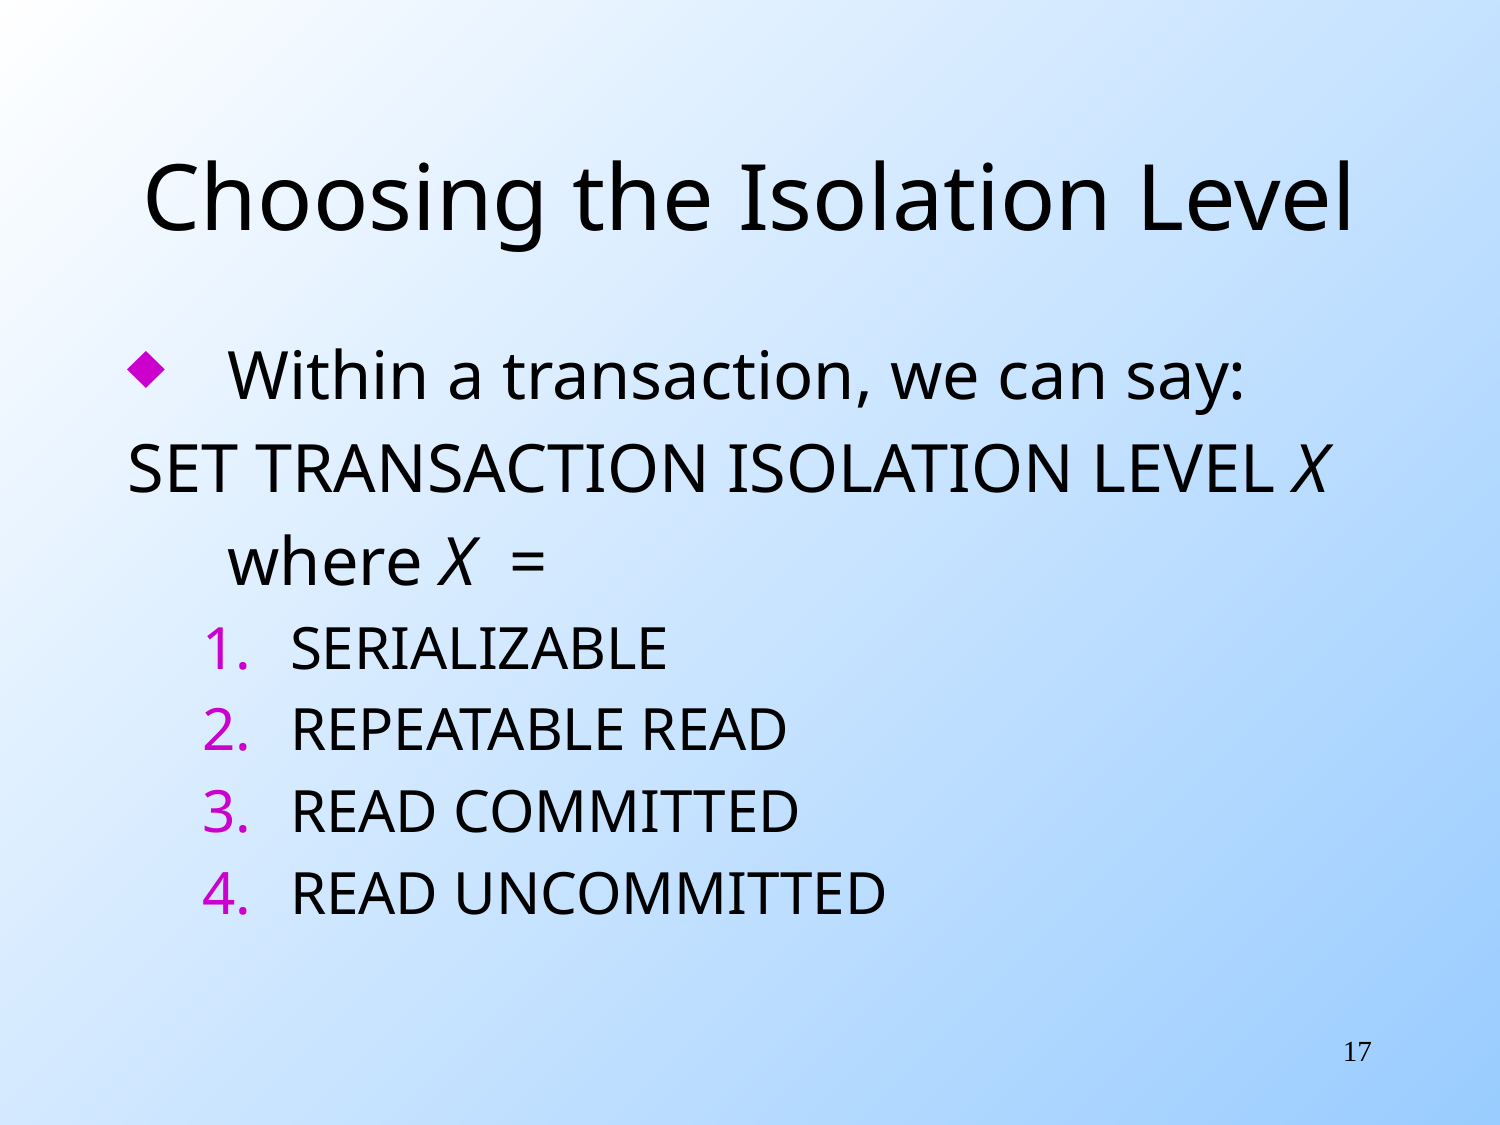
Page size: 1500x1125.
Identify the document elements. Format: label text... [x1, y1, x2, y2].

slide_number 17 [1074, 1025, 1388, 1100]
title Choosing the Isolation Level [112, 99, 1388, 288]
list Within a transaction, we can say: SET TRANSACTION ISOLATION LEVEL X where X = SERIALIZABLE REPEATABLE READ READ COMMITTED READ UNCOMMITTED [112, 324, 1388, 1000]
